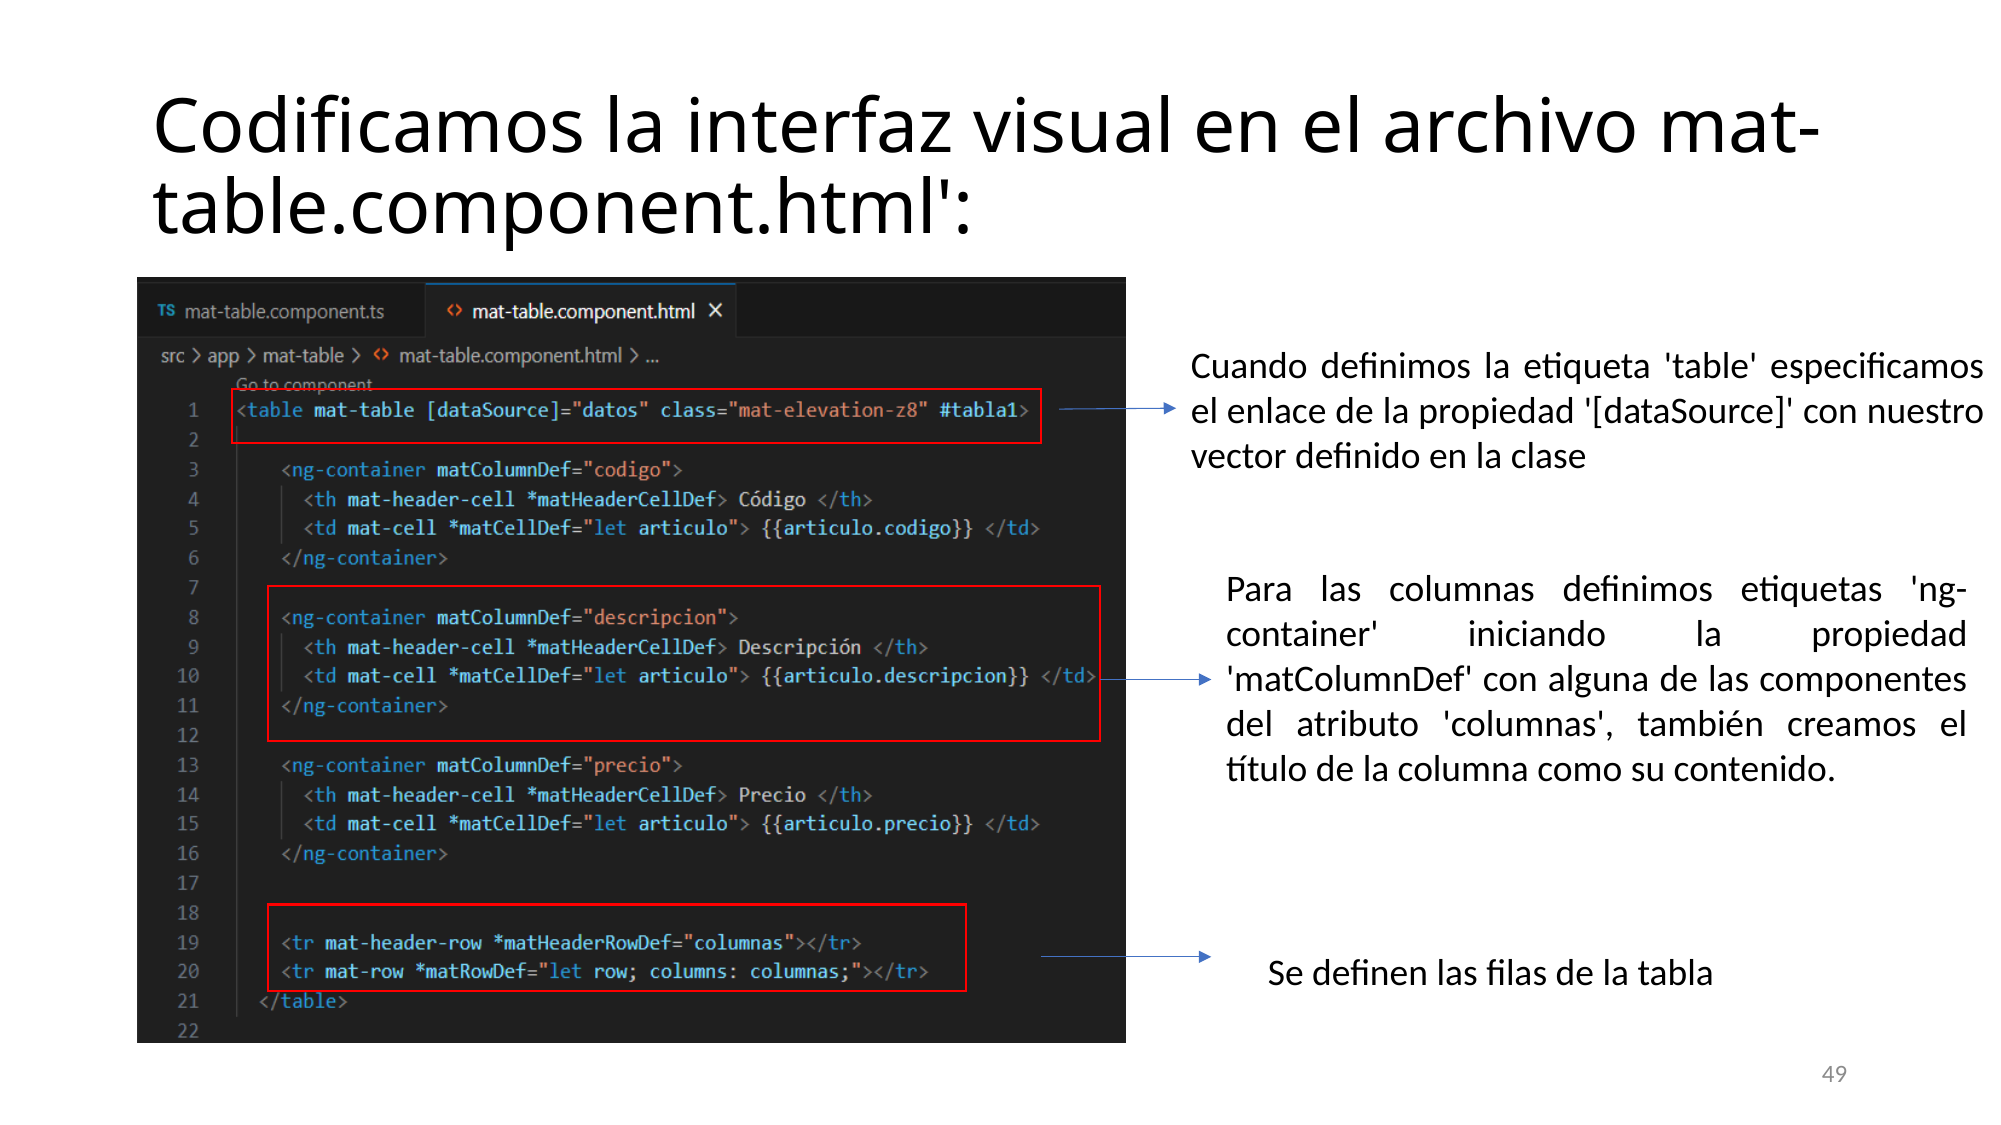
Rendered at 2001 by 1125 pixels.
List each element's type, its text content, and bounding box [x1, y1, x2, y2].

title Codificamos la interfaz visual en el archivo mat-table.component.html': [137, 59, 1863, 278]
text_box Cuando definimos la etiqueta 'table' especificamos el enlace de la propiedad '[dataSource]' con nuestro vector definido en la clase [1176, 333, 2000, 484]
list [137, 277, 1126, 1043]
text_box Para las columnas definimos etiquetas 'ng-container' iniciando la propiedad 'matColumnDef' con alguna de las componentes del atributo 'columnas', también creamos el título de la columna como su contenido. [1211, 556, 1983, 797]
text_box Se definen las filas de la tabla [1253, 940, 1730, 1001]
slide_number 49 [1412, 1042, 1863, 1103]
